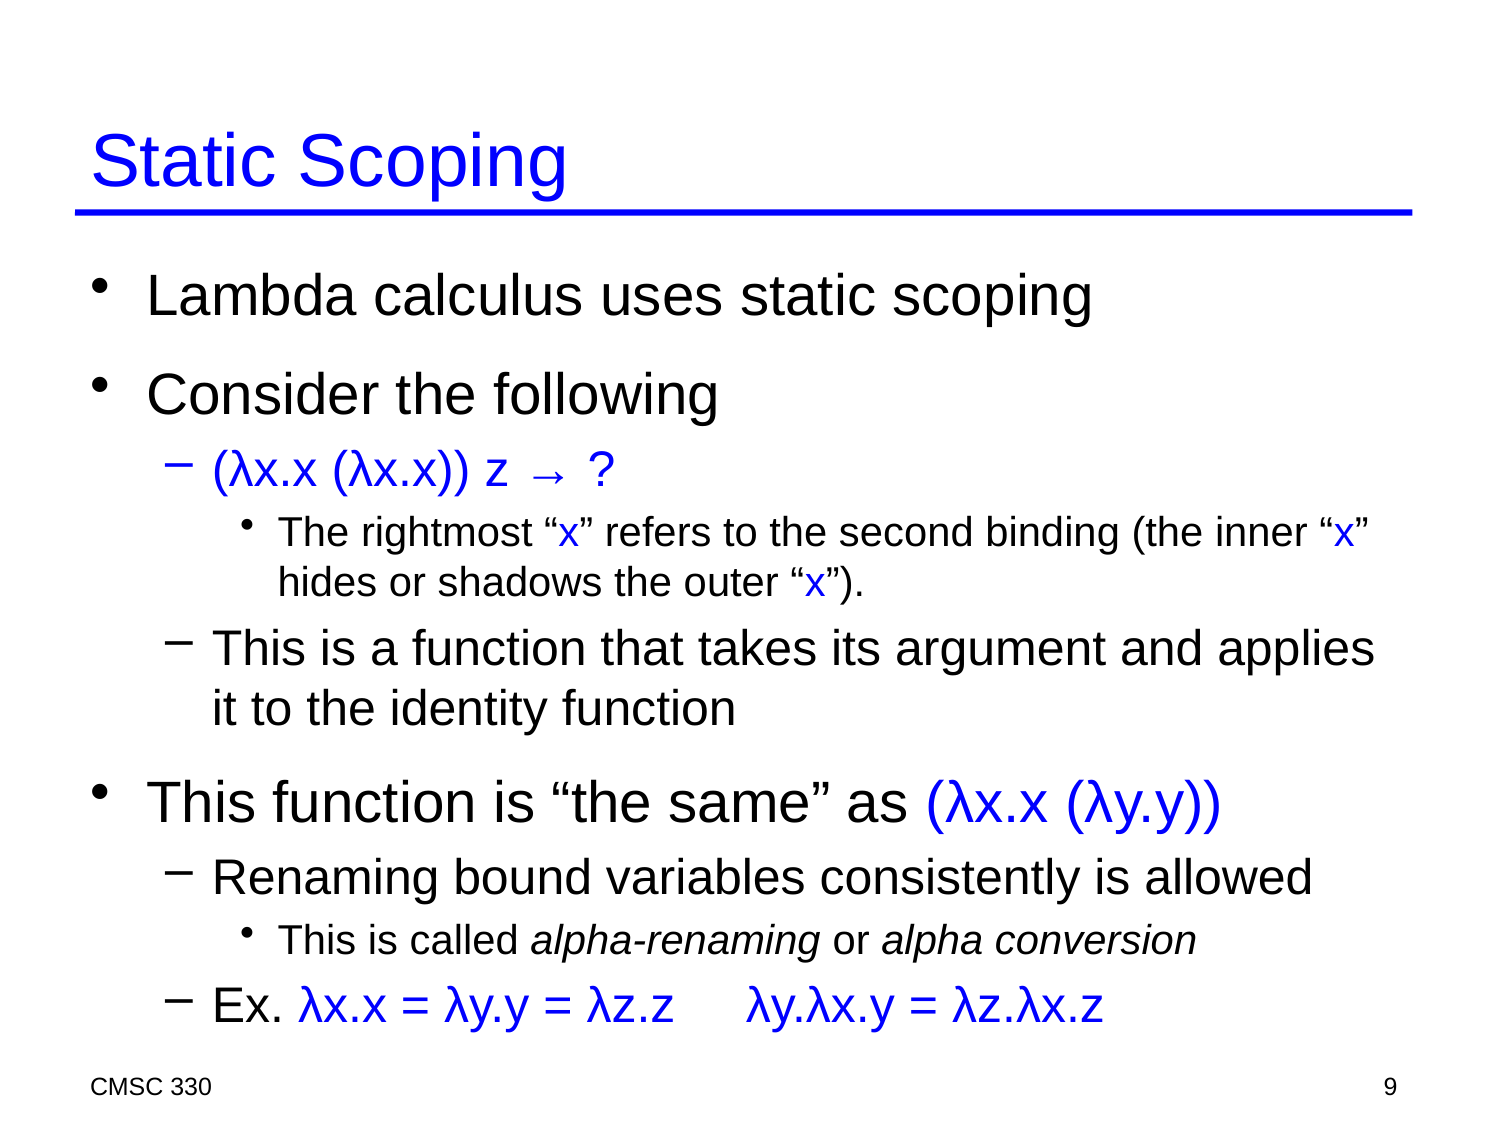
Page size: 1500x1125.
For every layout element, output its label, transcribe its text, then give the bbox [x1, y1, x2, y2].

footer CMSC 330 [75, 1076, 988, 1100]
list Lambda calculus uses static scoping Consider the following (λx.x (λx.x)) z → ? The rightmost “x” refers to the second binding (the inner “x” hides or shadows the outer “x”). This is a function that takes its argument and applies it to the identity function This function is “the same” as (λx.x (λy.y)) Renaming bound variables consistently is allowed This is called alpha-renaming or alpha conversion Ex. λx.x = λy.y = λz.z λy.λx.y = λz.λx.z [74, 249, 1413, 1076]
slide_number 9 [1100, 1076, 1413, 1100]
title Static Scoping [74, 99, 1413, 213]
